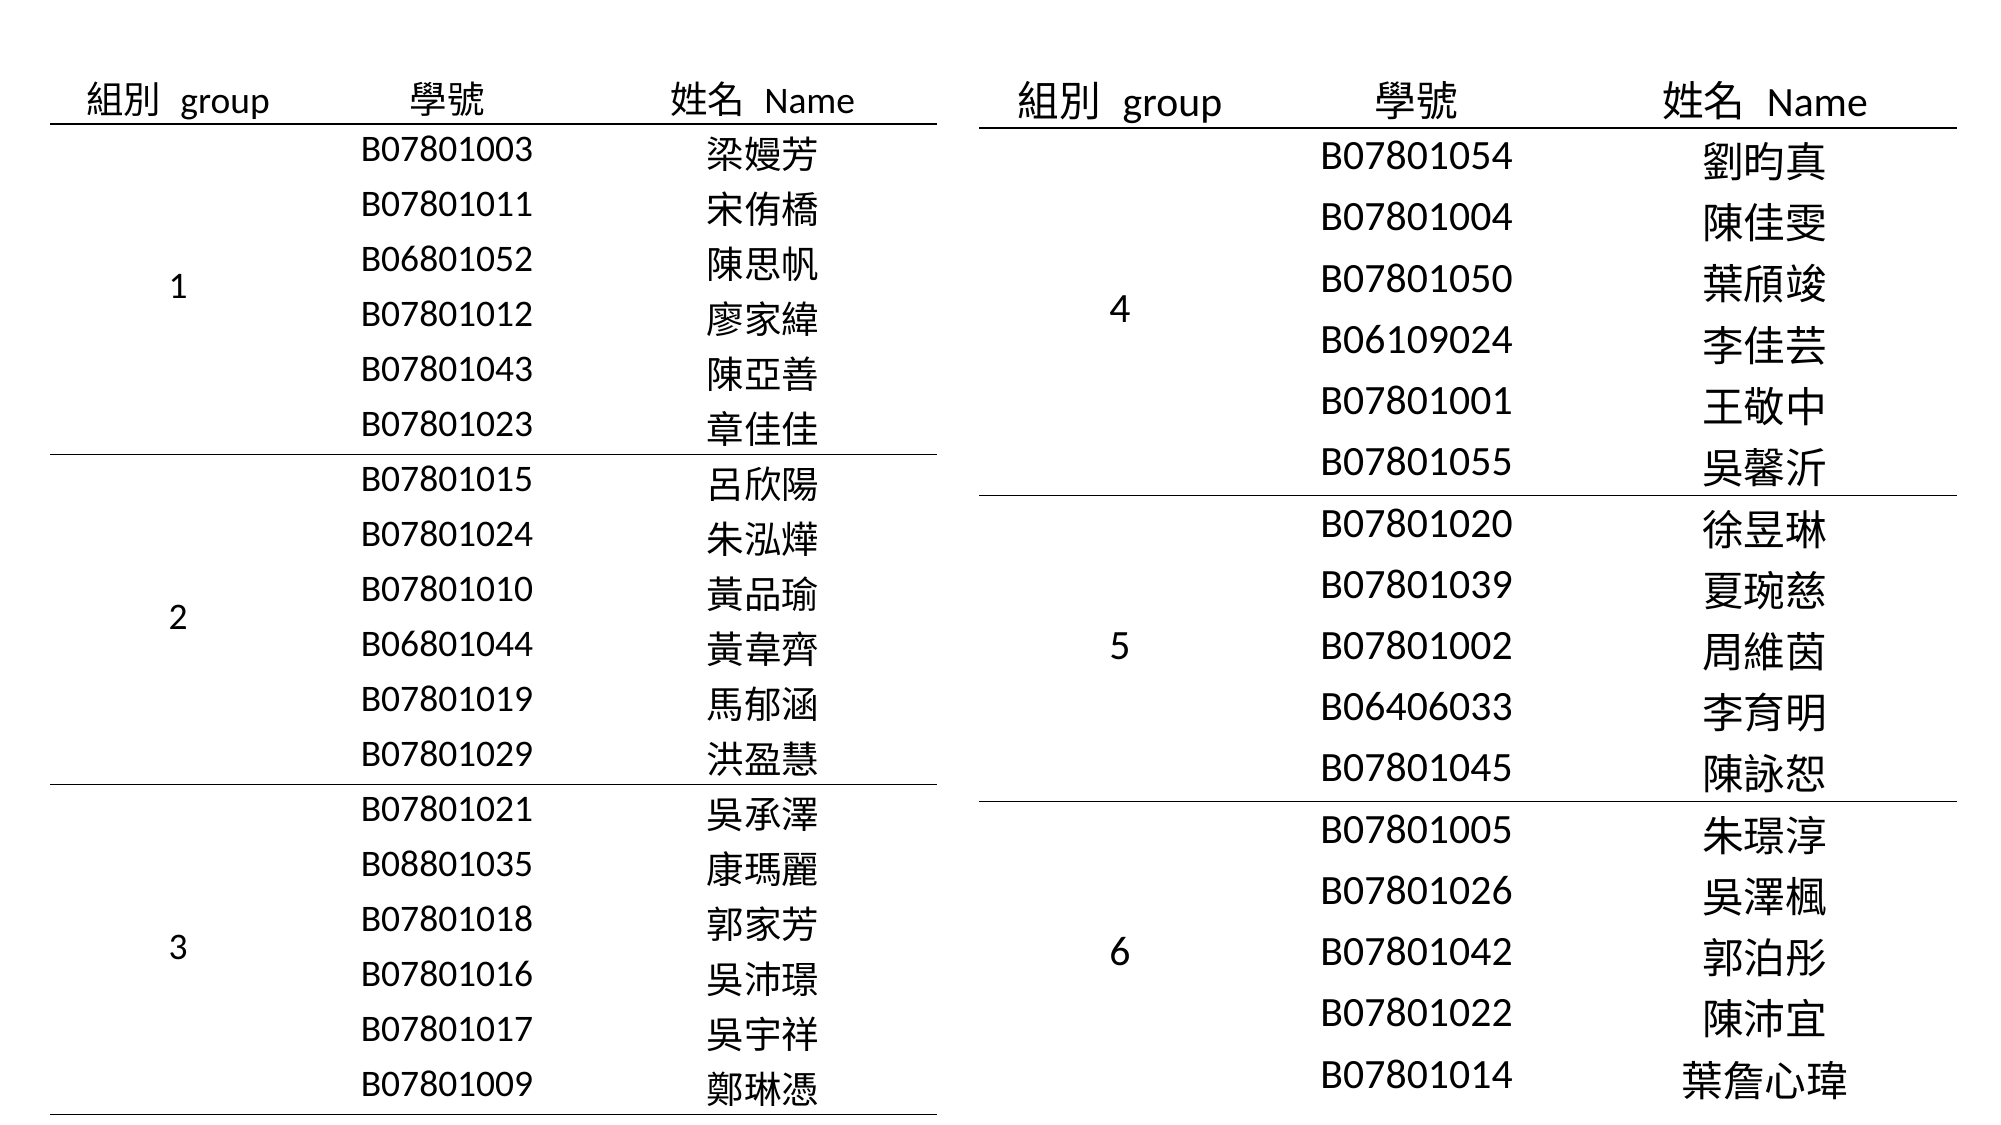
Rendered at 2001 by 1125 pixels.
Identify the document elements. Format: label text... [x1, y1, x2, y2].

table_cell 徐昱琳 [1572, 496, 1957, 557]
table_cell B07801011 [306, 179, 588, 234]
table_cell 李育明 [1572, 679, 1957, 741]
table_cell 陳詠恕 [1572, 741, 1957, 801]
table_cell B07801050 [1261, 251, 1572, 312]
table_cell 廖家緯 [588, 289, 937, 344]
table_cell B07801042 [1261, 924, 1572, 986]
table_header 姓名 Name [1572, 67, 1957, 127]
table_cell 康瑪麗 [588, 840, 937, 895]
table_cell 吳承澤 [588, 785, 937, 840]
table_cell 吳澤楓 [1572, 863, 1957, 924]
table_cell B07801017 [306, 1005, 588, 1060]
table_cell 4 [979, 129, 1261, 495]
table_cell B07801039 [1261, 557, 1572, 618]
table_cell B08801035 [306, 840, 588, 895]
table_cell 陳佳雯 [1572, 189, 1957, 251]
table_cell B06406033 [1261, 679, 1572, 741]
table_cell B07801004 [1261, 189, 1572, 251]
table_cell 吳沛璟 [588, 950, 937, 1005]
table_cell 黃韋齊 [588, 619, 937, 674]
table_cell 朱璟淳 [1572, 802, 1957, 863]
table_cell 宋侑橋 [588, 179, 937, 234]
table_cell 吳馨沂 [1572, 434, 1957, 495]
table_cell B07801024 [306, 509, 588, 564]
table_cell B06801044 [306, 619, 588, 674]
table_cell 陳沛宜 [1572, 986, 1957, 1047]
table_cell 3 [50, 785, 306, 1114]
table_cell B07801054 [1261, 129, 1572, 189]
table_cell 梁嫚芳 [588, 125, 937, 179]
table_cell B07801026 [1261, 863, 1572, 924]
table_cell 葉詹心瑋 [1572, 1047, 1957, 1108]
table_cell 洪盈慧 [588, 729, 937, 784]
table_cell 陳亞善 [588, 344, 937, 399]
table_cell B06109024 [1261, 312, 1572, 373]
table_cell B07801002 [1261, 618, 1572, 679]
table_cell B07801021 [306, 785, 588, 840]
table_cell 呂欣陽 [588, 455, 937, 509]
table_cell 鄭琳憑 [588, 1060, 937, 1114]
table_header 學號 [1261, 67, 1572, 127]
table_cell B07801018 [306, 895, 588, 950]
table_cell B07801029 [306, 729, 588, 784]
table_cell B07801020 [1261, 496, 1572, 557]
table_cell 馬郁涵 [588, 674, 937, 729]
table_cell 周維茵 [1572, 618, 1957, 679]
table_header 組別 group [979, 67, 1261, 127]
table_cell 1 [50, 125, 306, 454]
table_cell B07801003 [306, 125, 588, 179]
table_cell 王敬中 [1572, 373, 1957, 434]
table_cell 李佳芸 [1572, 312, 1957, 373]
table_cell 5 [979, 496, 1261, 801]
table_cell B07801019 [306, 674, 588, 729]
table_cell 章佳佳 [588, 399, 937, 454]
table_cell 2 [50, 455, 306, 784]
table_cell B07801023 [306, 399, 588, 454]
table_header 姓名 Name [588, 69, 937, 123]
table_cell B07801015 [306, 455, 588, 509]
table_cell B07801009 [306, 1060, 588, 1114]
table_cell 郭泊彤 [1572, 924, 1957, 986]
table_cell B07801043 [306, 344, 588, 399]
table_cell B07801001 [1261, 373, 1572, 434]
table_header 組別 group [50, 69, 306, 123]
table_cell B06801052 [306, 234, 588, 289]
table_cell 劉昀真 [1572, 129, 1957, 189]
table_cell 黃品瑜 [588, 564, 937, 619]
table_cell 6 [979, 802, 1261, 1108]
table_cell B07801045 [1261, 741, 1572, 801]
table_cell 陳思帆 [588, 234, 937, 289]
table_cell 郭家芳 [588, 895, 937, 950]
table_cell B07801016 [306, 950, 588, 1005]
table_cell B07801005 [1261, 802, 1572, 863]
table_cell B07801022 [1261, 986, 1572, 1047]
table_cell 葉頎竣 [1572, 251, 1957, 312]
table_cell B07801014 [1261, 1047, 1572, 1108]
table_cell B07801055 [1261, 434, 1572, 495]
table_cell 吳宇祥 [588, 1005, 937, 1060]
table_cell 朱泓燁 [588, 509, 937, 564]
table_cell B07801012 [306, 289, 588, 344]
table_cell 夏琬慈 [1572, 557, 1957, 618]
table_header 學號 [306, 69, 588, 123]
table_cell B07801010 [306, 564, 588, 619]
